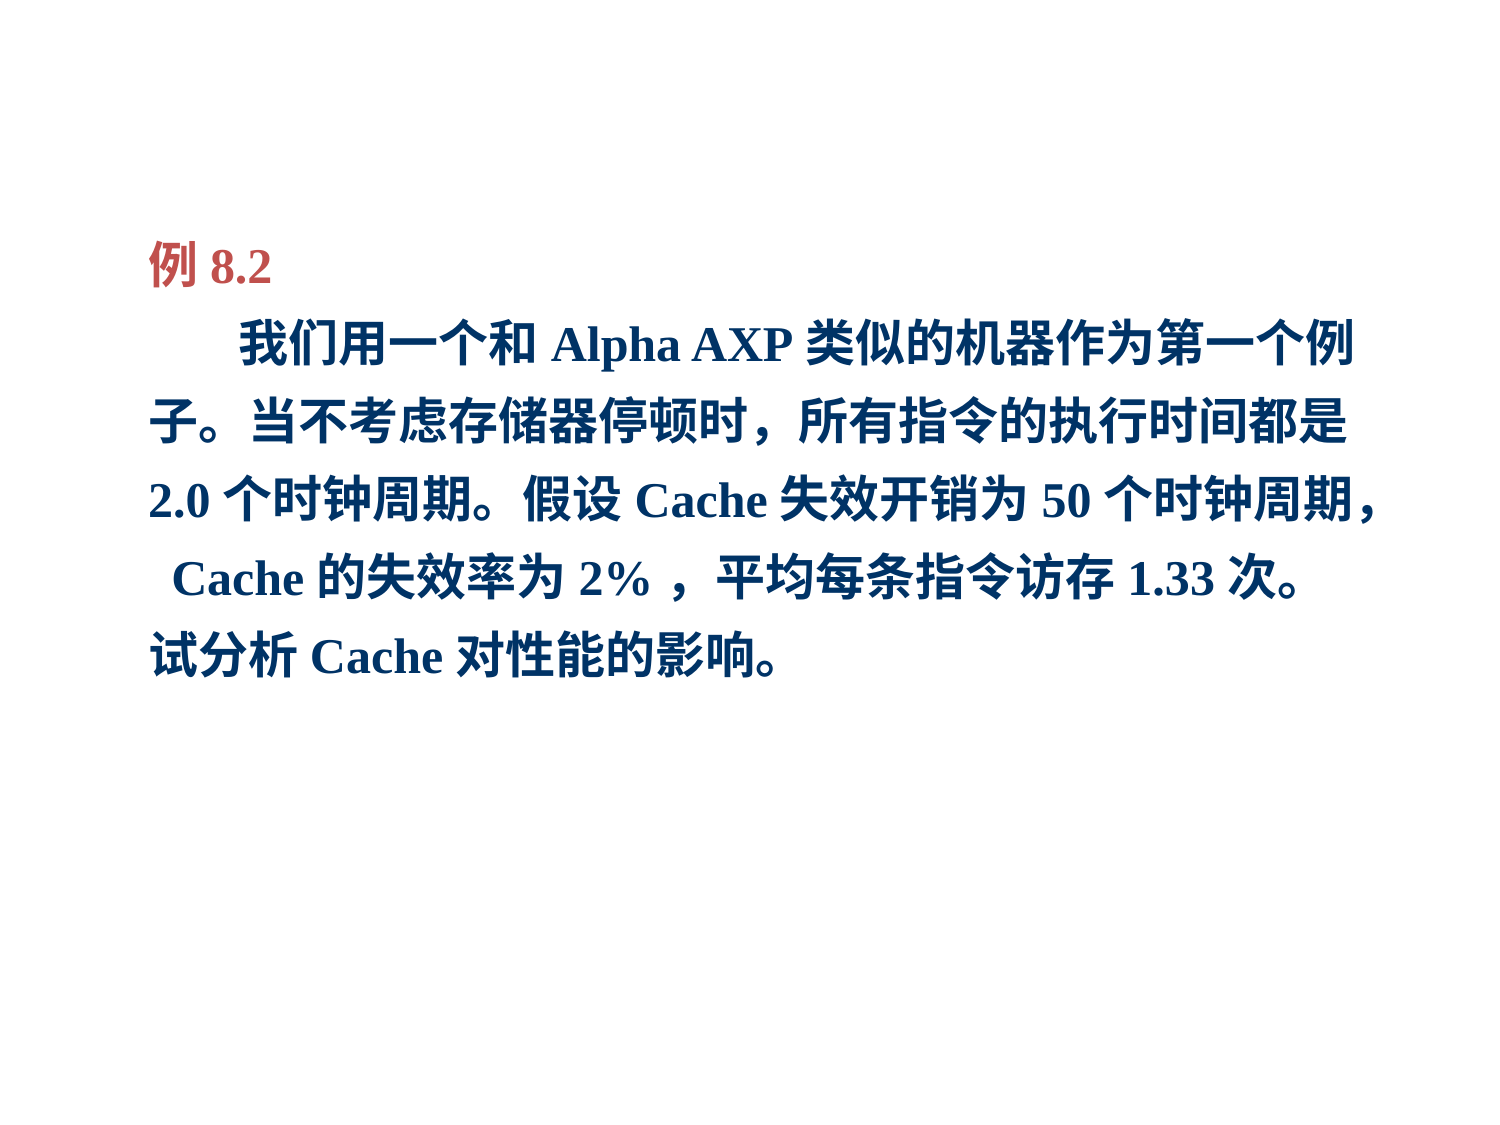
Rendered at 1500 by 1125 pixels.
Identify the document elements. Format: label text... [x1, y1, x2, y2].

text_box 例8.2 我们用一个和Alpha AXP类似的机器作为第一个例子。当不考虑存储器停顿时，所有指令的执行时间都是2.0个时钟周期。假设Cache失效开销为50个时钟周期， Cache的失效率为2%，平均每条指令访存1.33次。试分析Cache对性能的影响。 [133, 207, 1388, 691]
